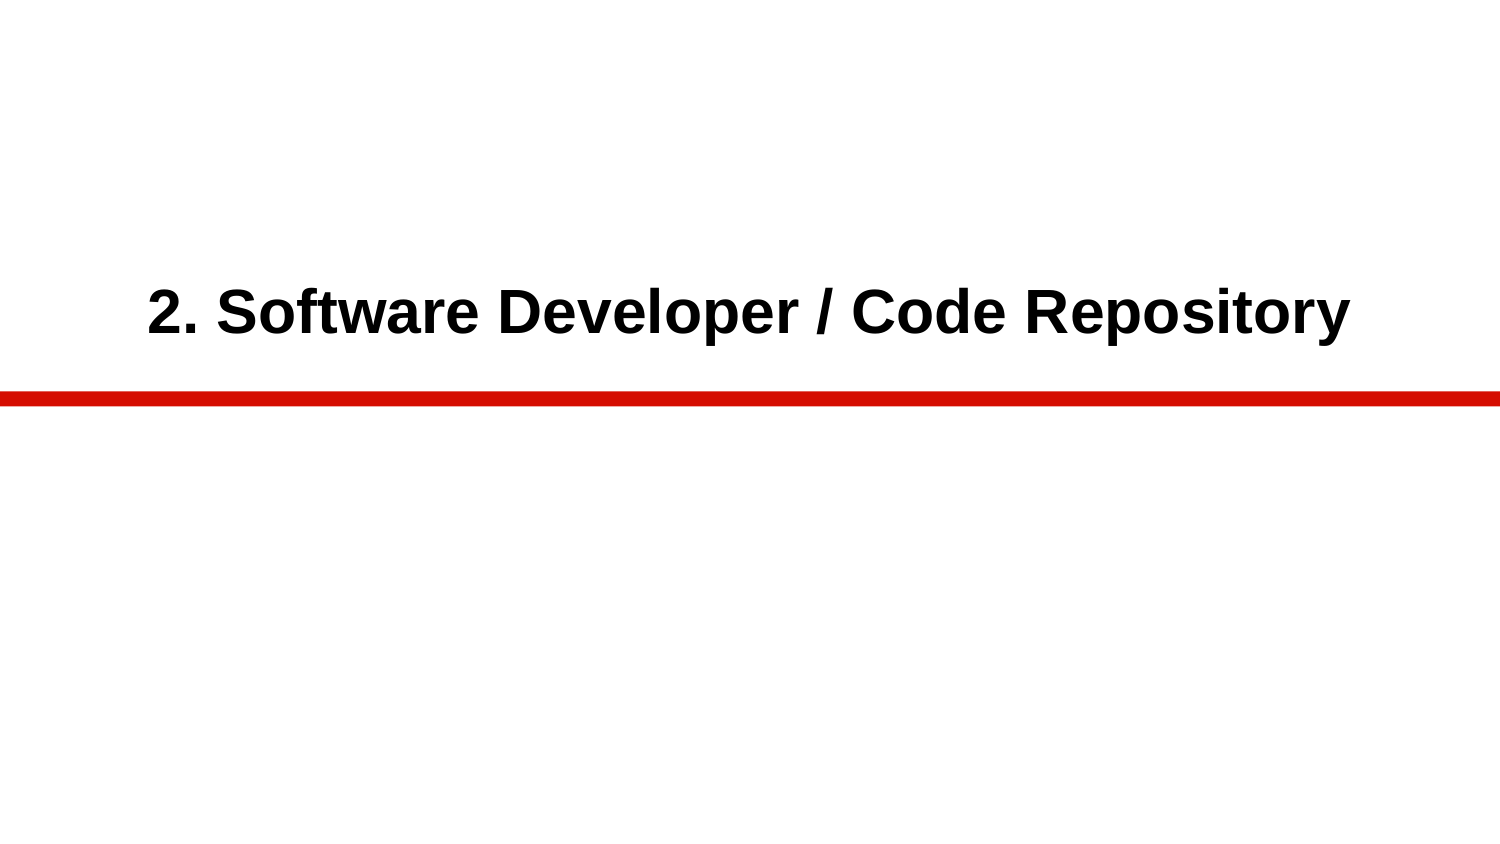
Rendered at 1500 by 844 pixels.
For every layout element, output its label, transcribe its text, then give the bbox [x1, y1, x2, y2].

title 2. Software Developer / Code Repository [0, 0, 1500, 392]
